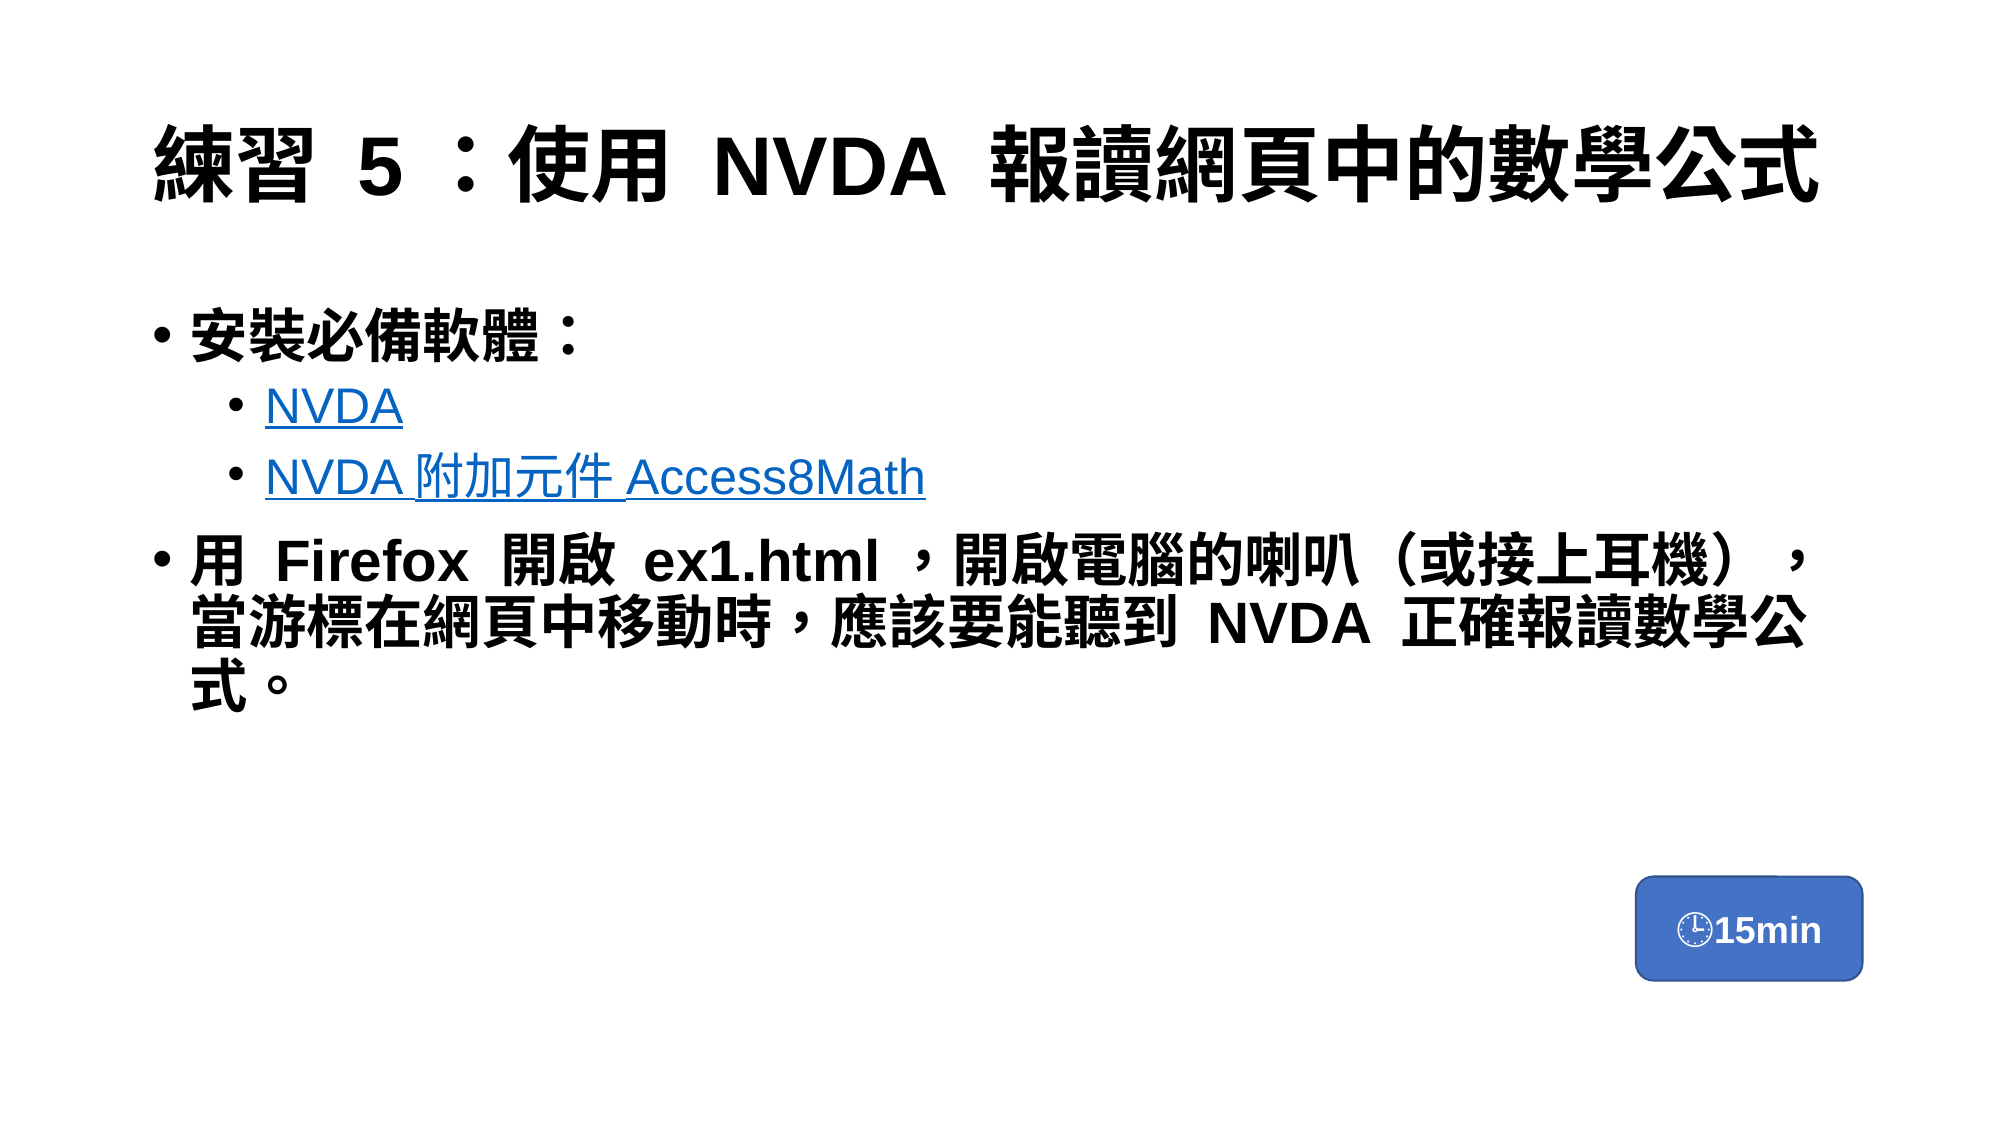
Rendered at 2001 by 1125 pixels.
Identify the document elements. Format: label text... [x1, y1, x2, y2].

list 安裝必備軟體： NVDA NVDA 附加元件 Access8Math 用 Firefox 開啟 ex1.html，開啟電腦的喇叭（或接上耳機），當游標在網頁中移動時，應該要能聽到 NVDA 正確報讀數學公式。 [137, 299, 1863, 1014]
title 練習 5：使用 NVDA 報讀網頁中的數學公式 [137, 59, 1863, 278]
text_box 🕒15min [1634, 875, 1864, 982]
